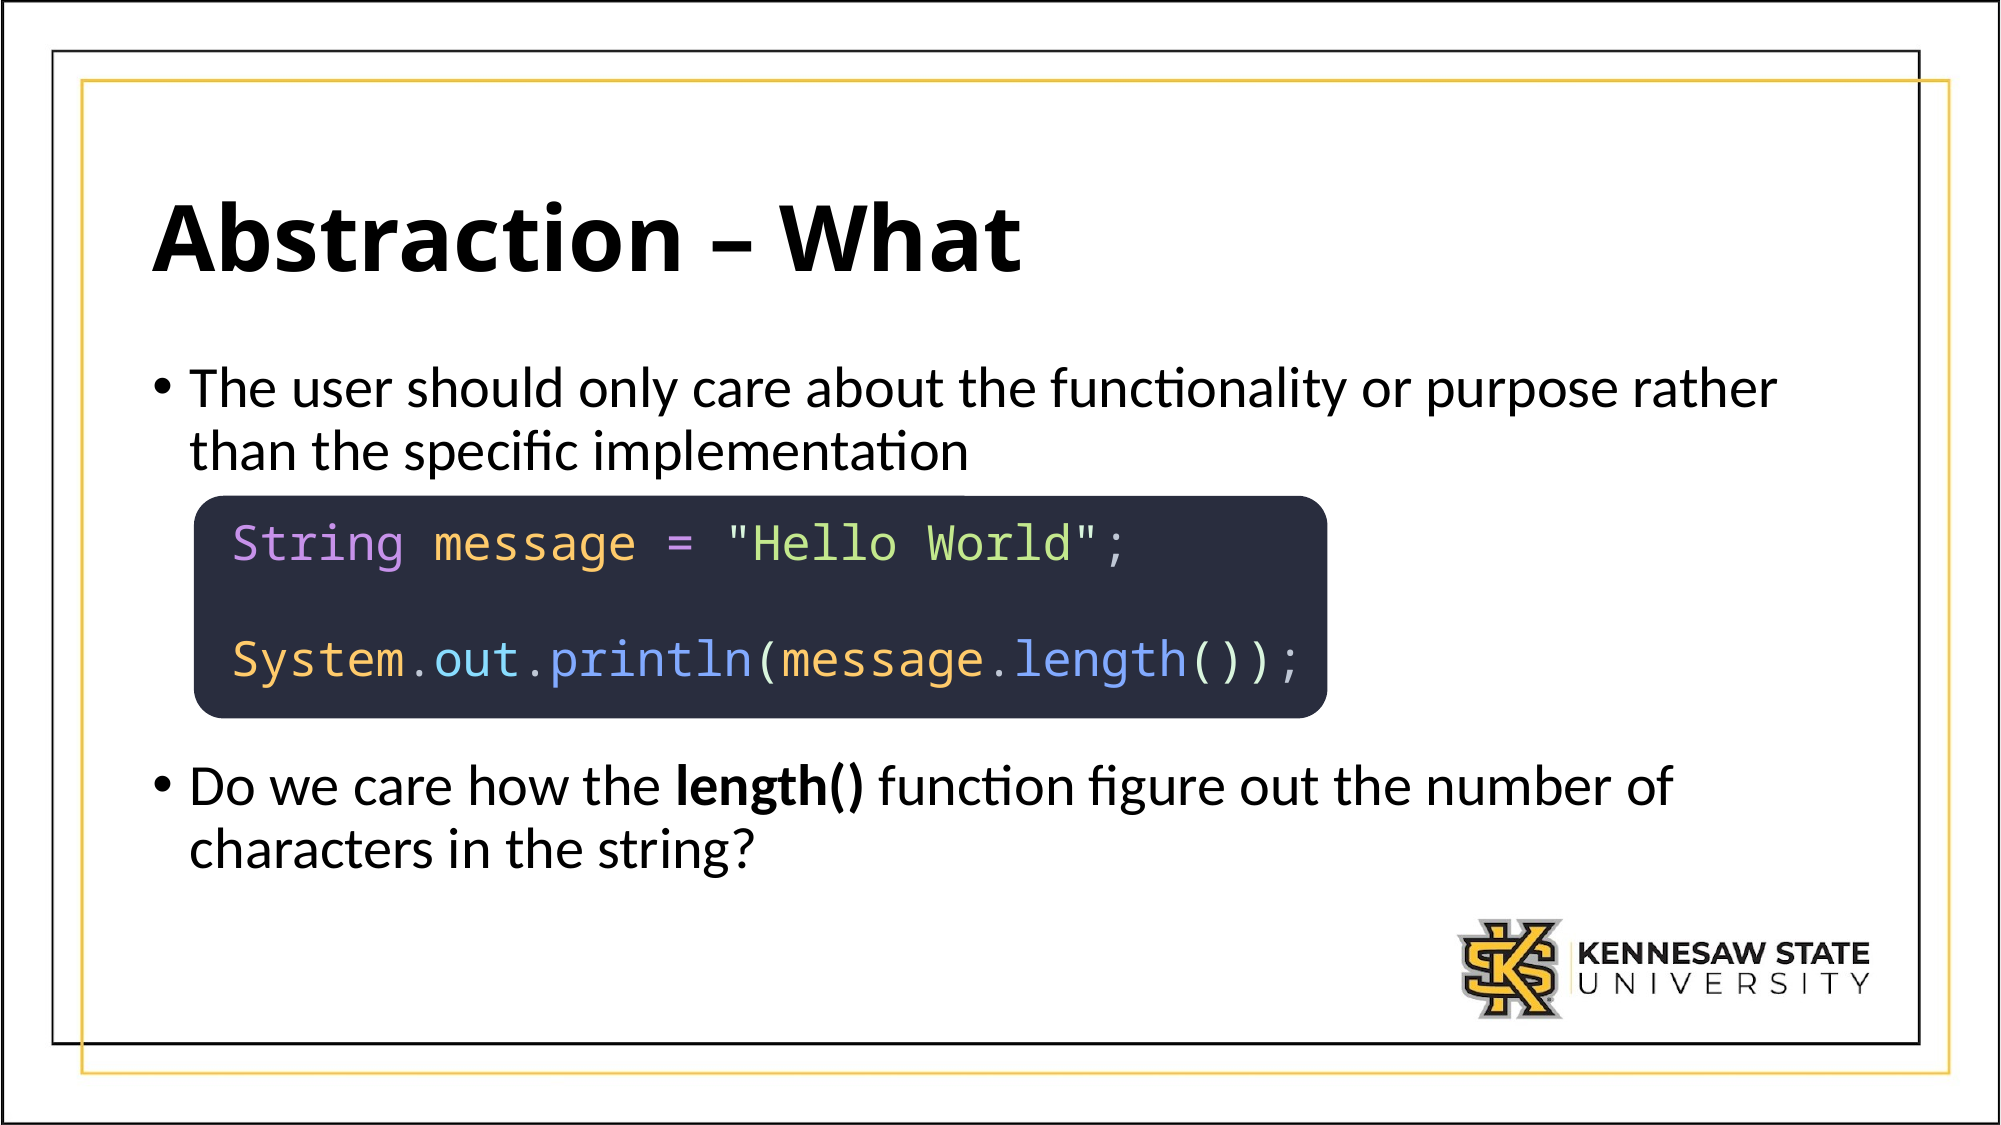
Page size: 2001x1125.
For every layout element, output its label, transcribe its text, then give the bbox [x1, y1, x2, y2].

text_box String message = "Hello World"; System.out.println(message.length()); [193, 495, 1328, 719]
title Abstraction – What [137, 132, 1863, 350]
picture [0, 0, 2001, 1125]
list The user should only care about the functionality or purpose rather than the specific implementation Do we care how the length() function figure out the number of characters in the string? [137, 350, 1863, 896]
